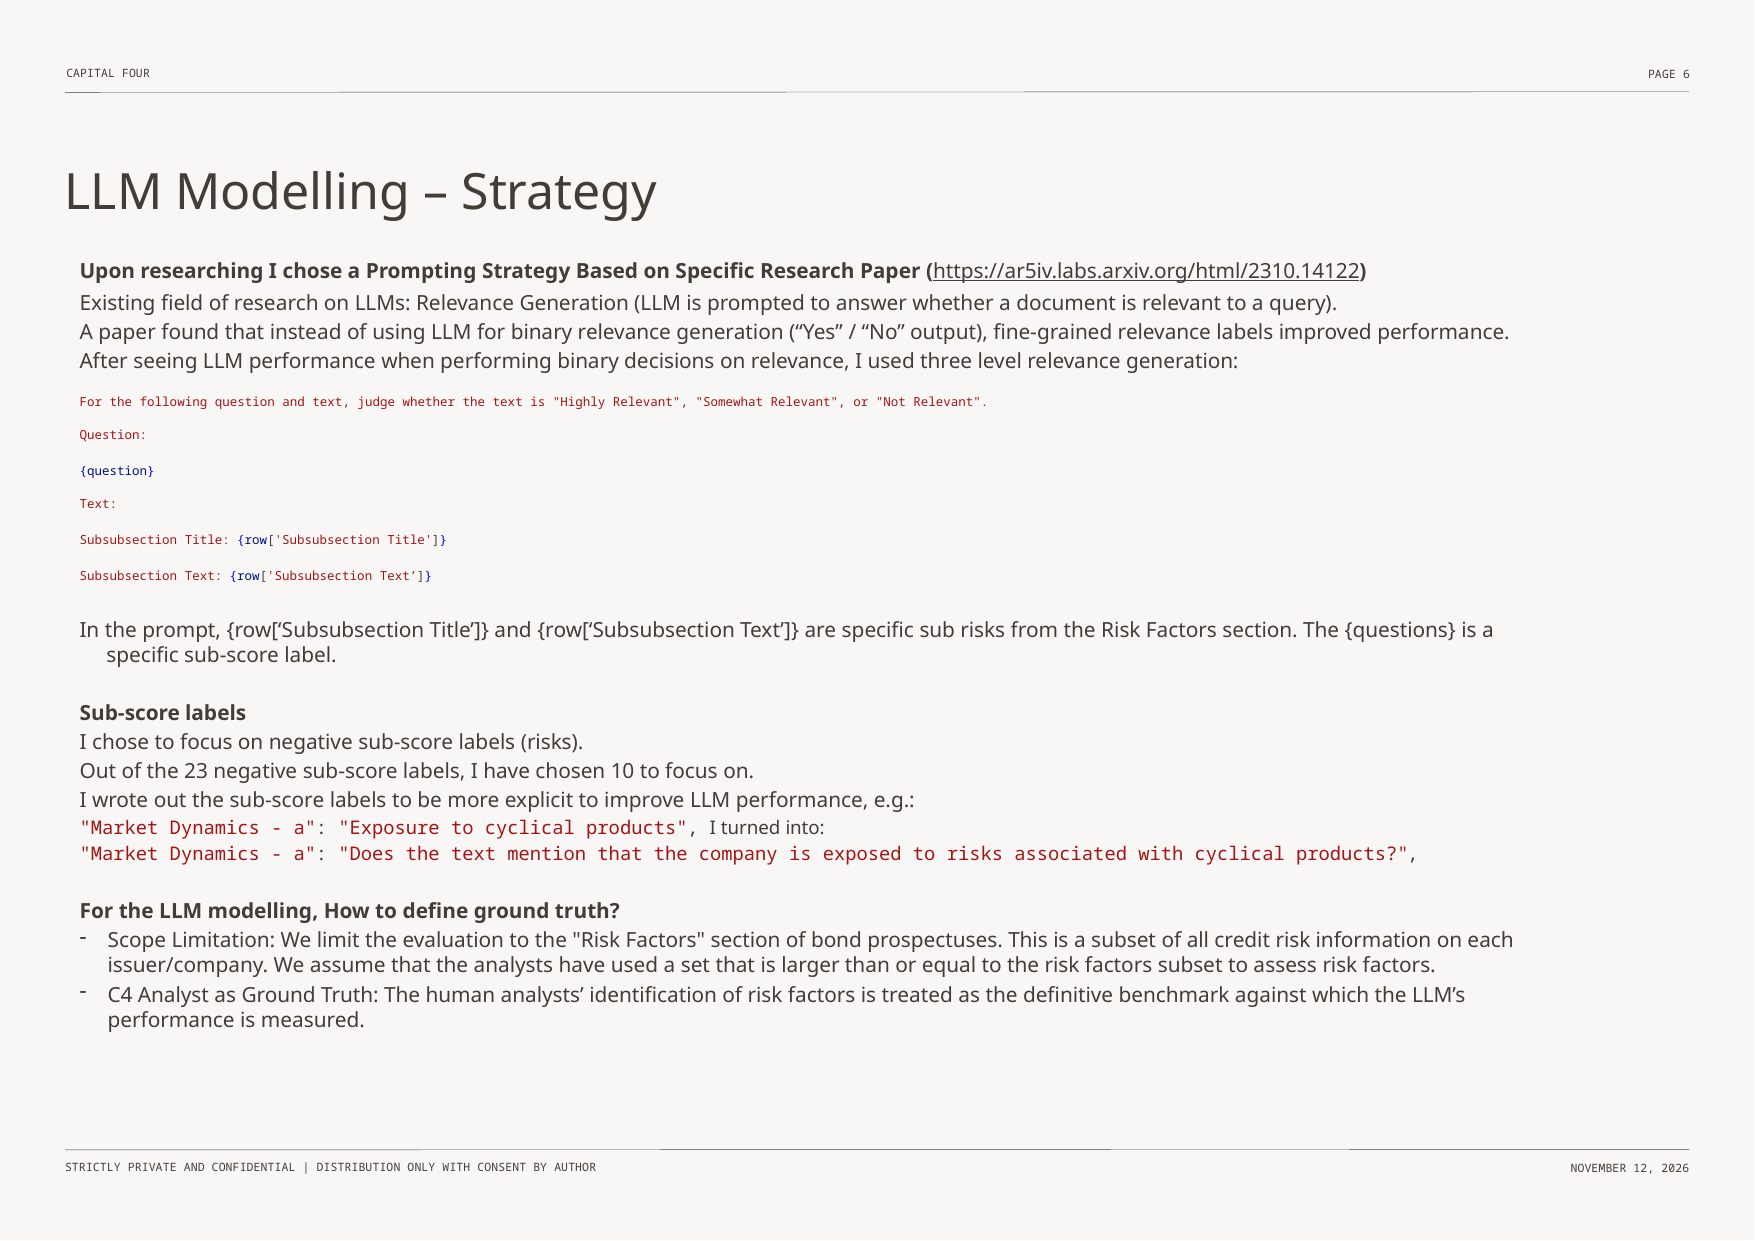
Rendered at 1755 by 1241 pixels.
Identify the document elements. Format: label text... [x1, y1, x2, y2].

text_box Upon researching I chose a Prompting Strategy Based on Specific Research Paper (https://ar5iv.labs.arxiv.org/html/2310.14122) Existing field of research on LLMs: Relevance Generation (LLM is prompted to answer whether a document is relevant to a query). A paper found that instead of using LLM for binary relevance generation (“Yes” / “No” output), fine-grained relevance labels improved performance. After seeing LLM performance when performing binary decisions on relevance, I used three level relevance generation: For the following question and text, judge whether the text is "Highly Relevant", "Somewhat Relevant", or "Not Relevant". Question: {question} Text: Subsubsection Title: {row['Subsubsection Title']} Subsubsection Text: {row['Subsubsection Text’]} In the prompt, {row[‘Subsubsection Title’]} and {row[‘Subsubsection Text’]} are specific sub risks from the Risk Factors section. The {questions} is a specific sub-score label. Sub-score labels I chose to focus on negative sub-score labels (risks). Out of the 23 negative sub-score labels, I have chosen 10 to focus on. I wrote out the sub-score labels to be more explicit to improve LLM performance, e.g.: "Market Dynamics - a": "Exposure to cyclical products", I turned into: "Market Dynamics - a": "Does the text mention that the company is exposed to risks associated with cyclical products?", For the LLM modelling, How to define ground truth? Scope Limitation: We limit the evaluation to the "Risk Factors" section of bond prospectuses. This is a subset of all credit risk information on each issuer/company. We assume that the analysts have used a set that is larger than or equal to the risk factors subset to assess risk factors. C4 Analyst as Ground Truth: The human analysts’ identification of risk factors is treated as the definitive benchmark against which the LLM’s performance is measured. [64, 249, 1534, 1039]
title LLM Modelling – Strategy [64, 160, 1690, 220]
